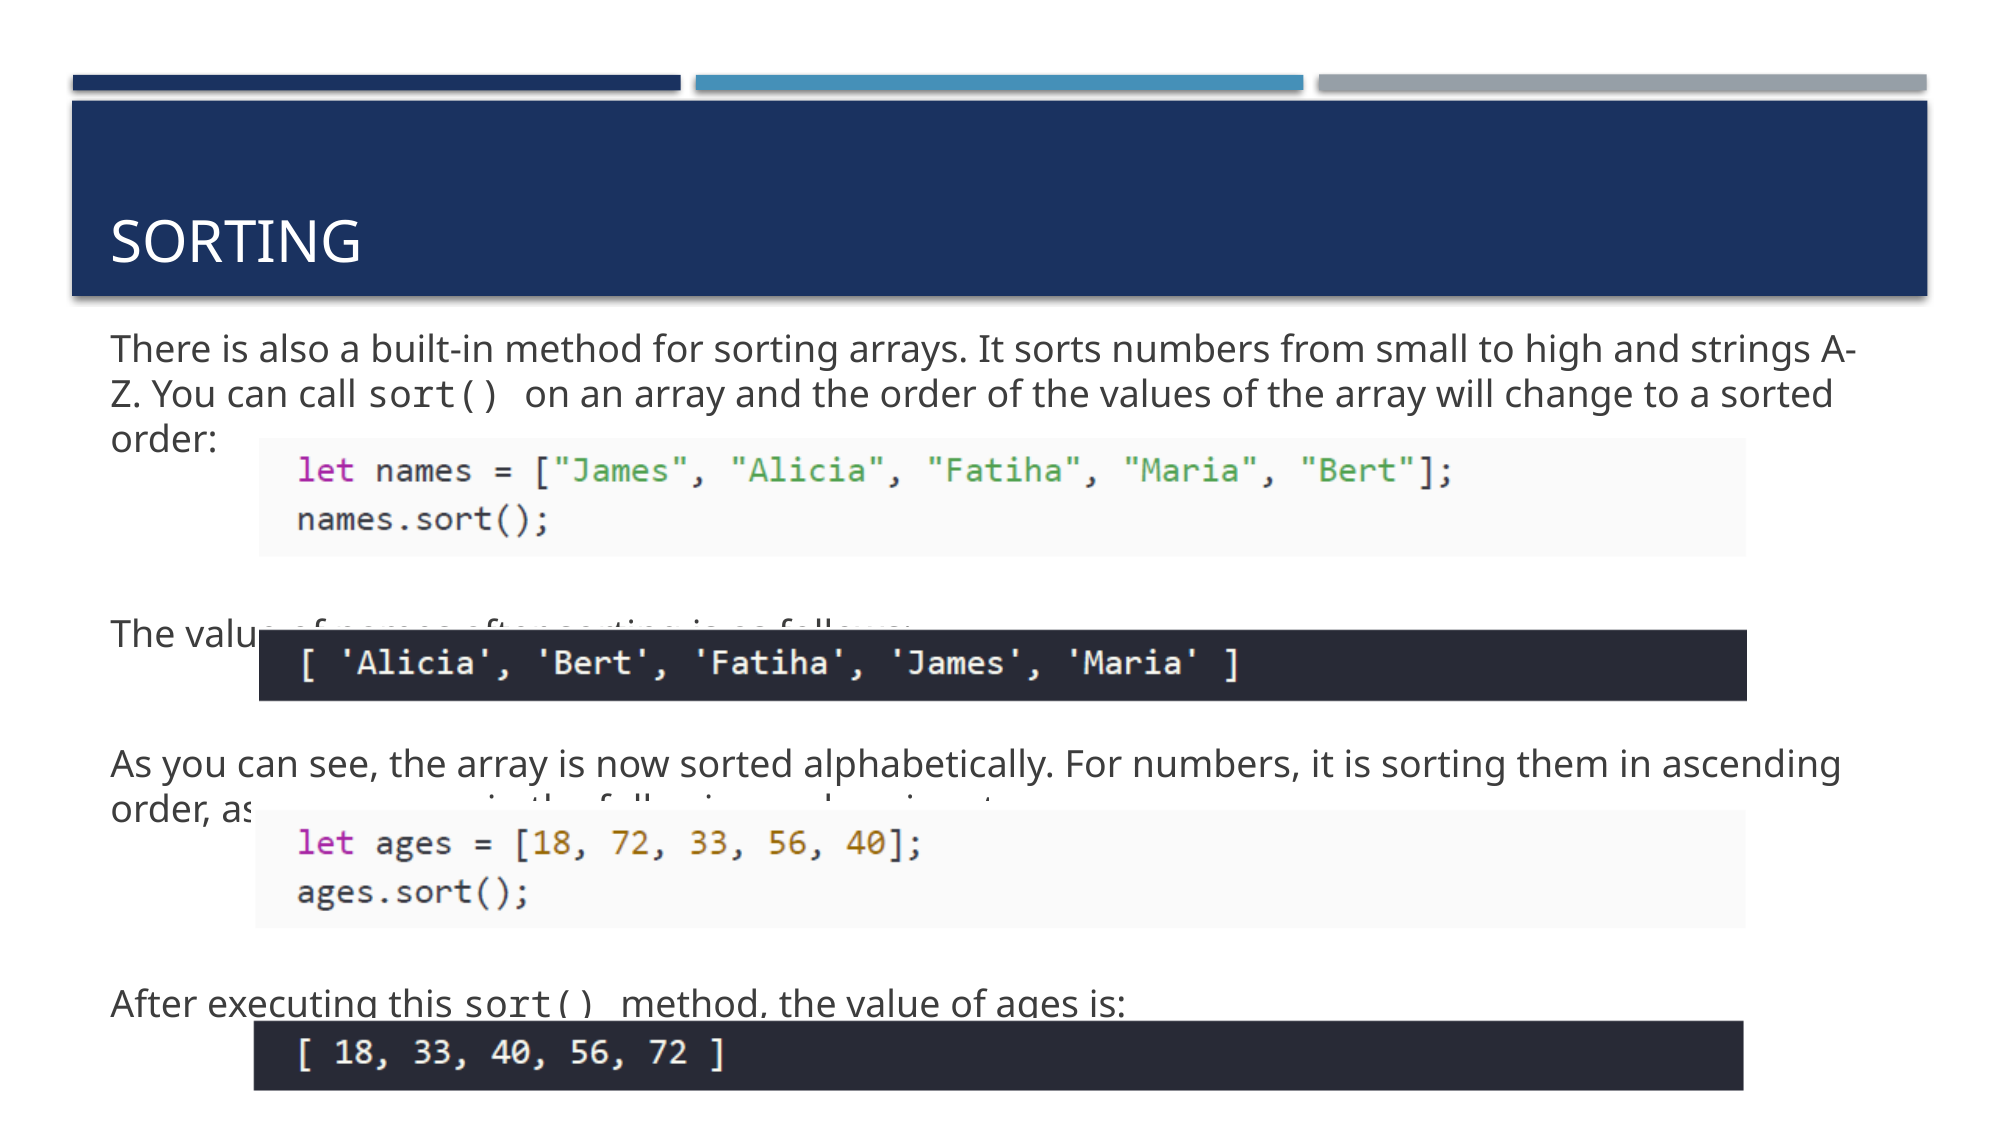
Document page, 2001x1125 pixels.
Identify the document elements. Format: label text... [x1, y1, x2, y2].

picture [258, 626, 1748, 706]
picture [251, 1017, 1748, 1094]
title Sorting [95, 115, 1905, 282]
picture [251, 800, 1749, 933]
picture [258, 437, 1754, 561]
list There is also a built-in method for sorting arrays. It sorts numbers from small to high and strings A-Z. You can call sort() on an array and the order of the values of the array will change to a sorted order: The value of names after sorting is as follows: As you can see, the array is now sorted alphabetically. For numbers, it is sorting them in ascending order, as you can see in the following code snippet: After executing this sort() method, the value of ages is: [95, 317, 1905, 1094]
